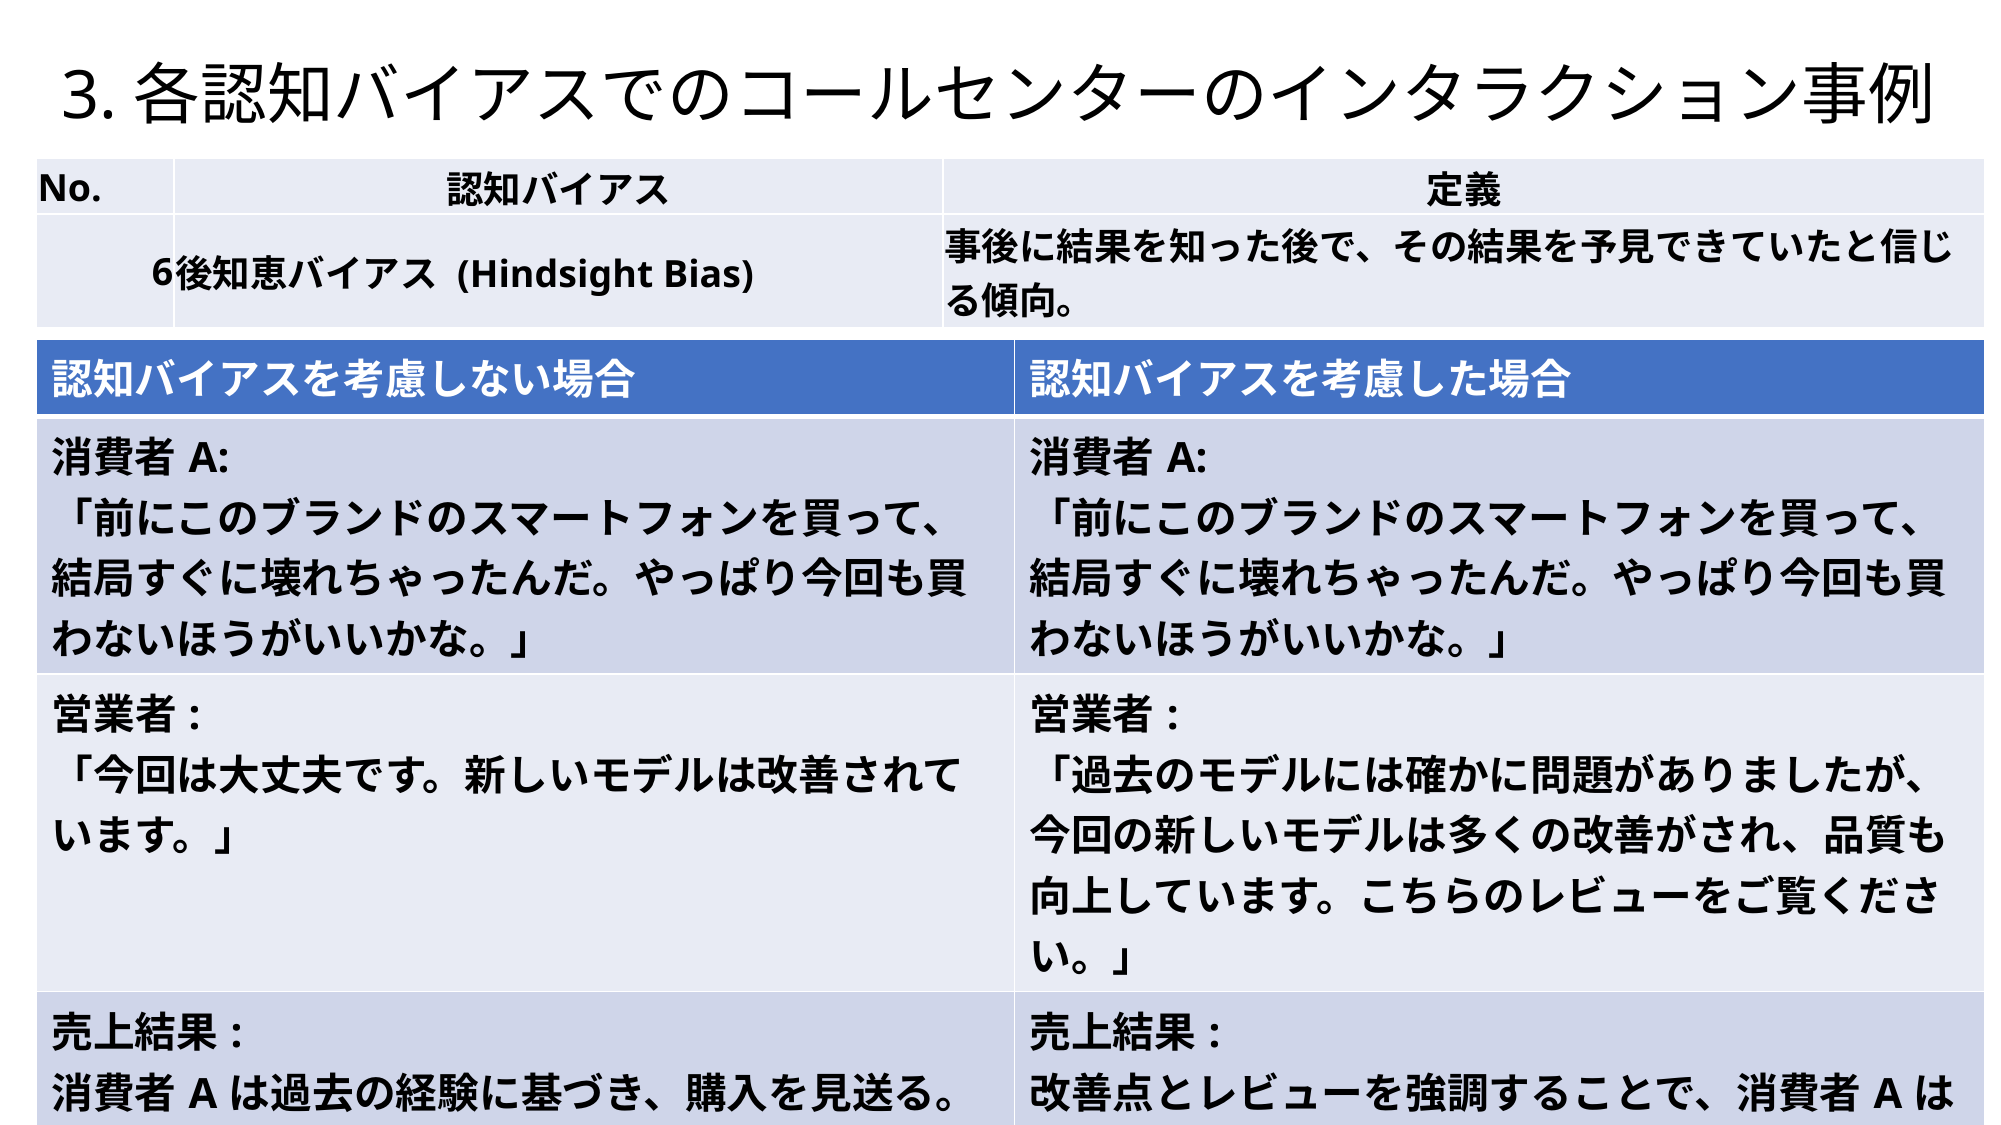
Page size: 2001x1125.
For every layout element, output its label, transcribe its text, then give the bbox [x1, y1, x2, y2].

table_header 定義 [944, 159, 1984, 213]
table_cell 売上結果: 改善点とレビューを強調することで、消費者Aは購入を決断。 [1015, 992, 1984, 1125]
table_cell 後知恵バイアス (Hindsight Bias) [175, 215, 942, 327]
table_header No. [37, 159, 173, 213]
table_cell 消費者A: 「前にこのブランドのスマートフォンを買って、結局すぐに壊れちゃったんだ。やっぱり今回も買わないほうがいいかな。」 [37, 419, 1014, 673]
table_cell 売上結果: 消費者Aは過去の経験に基づき、購入を見送る。 [37, 992, 1014, 1125]
table_cell 営業者: 「過去のモデルには確かに問題がありましたが、今回の新しいモデルは多くの改善がされ、品質も向上しています。こちらのレビューをご覧ください。」 [1015, 675, 1984, 991]
title 3.各認知バイアスでのコールセンターのインタラクション事例 [33, 35, 1964, 159]
table_cell 営業者: 「今回は大丈夫です。新しいモデルは改善されています。」 [37, 675, 1014, 991]
table_header 認知バイアス [175, 159, 942, 213]
table_header 認知バイアスを考慮しない場合 [37, 340, 1014, 414]
table_cell 消費者A: 「前にこのブランドのスマートフォンを買って、結局すぐに壊れちゃったんだ。やっぱり今回も買わないほうがいいかな。」 [1015, 419, 1984, 673]
table_cell 事後に結果を知った後で、その結果を予見できていたと信じる傾向。 [944, 215, 1984, 327]
table_header 認知バイアスを考慮した場合 [1015, 340, 1984, 414]
table_cell 6 [37, 215, 173, 327]
